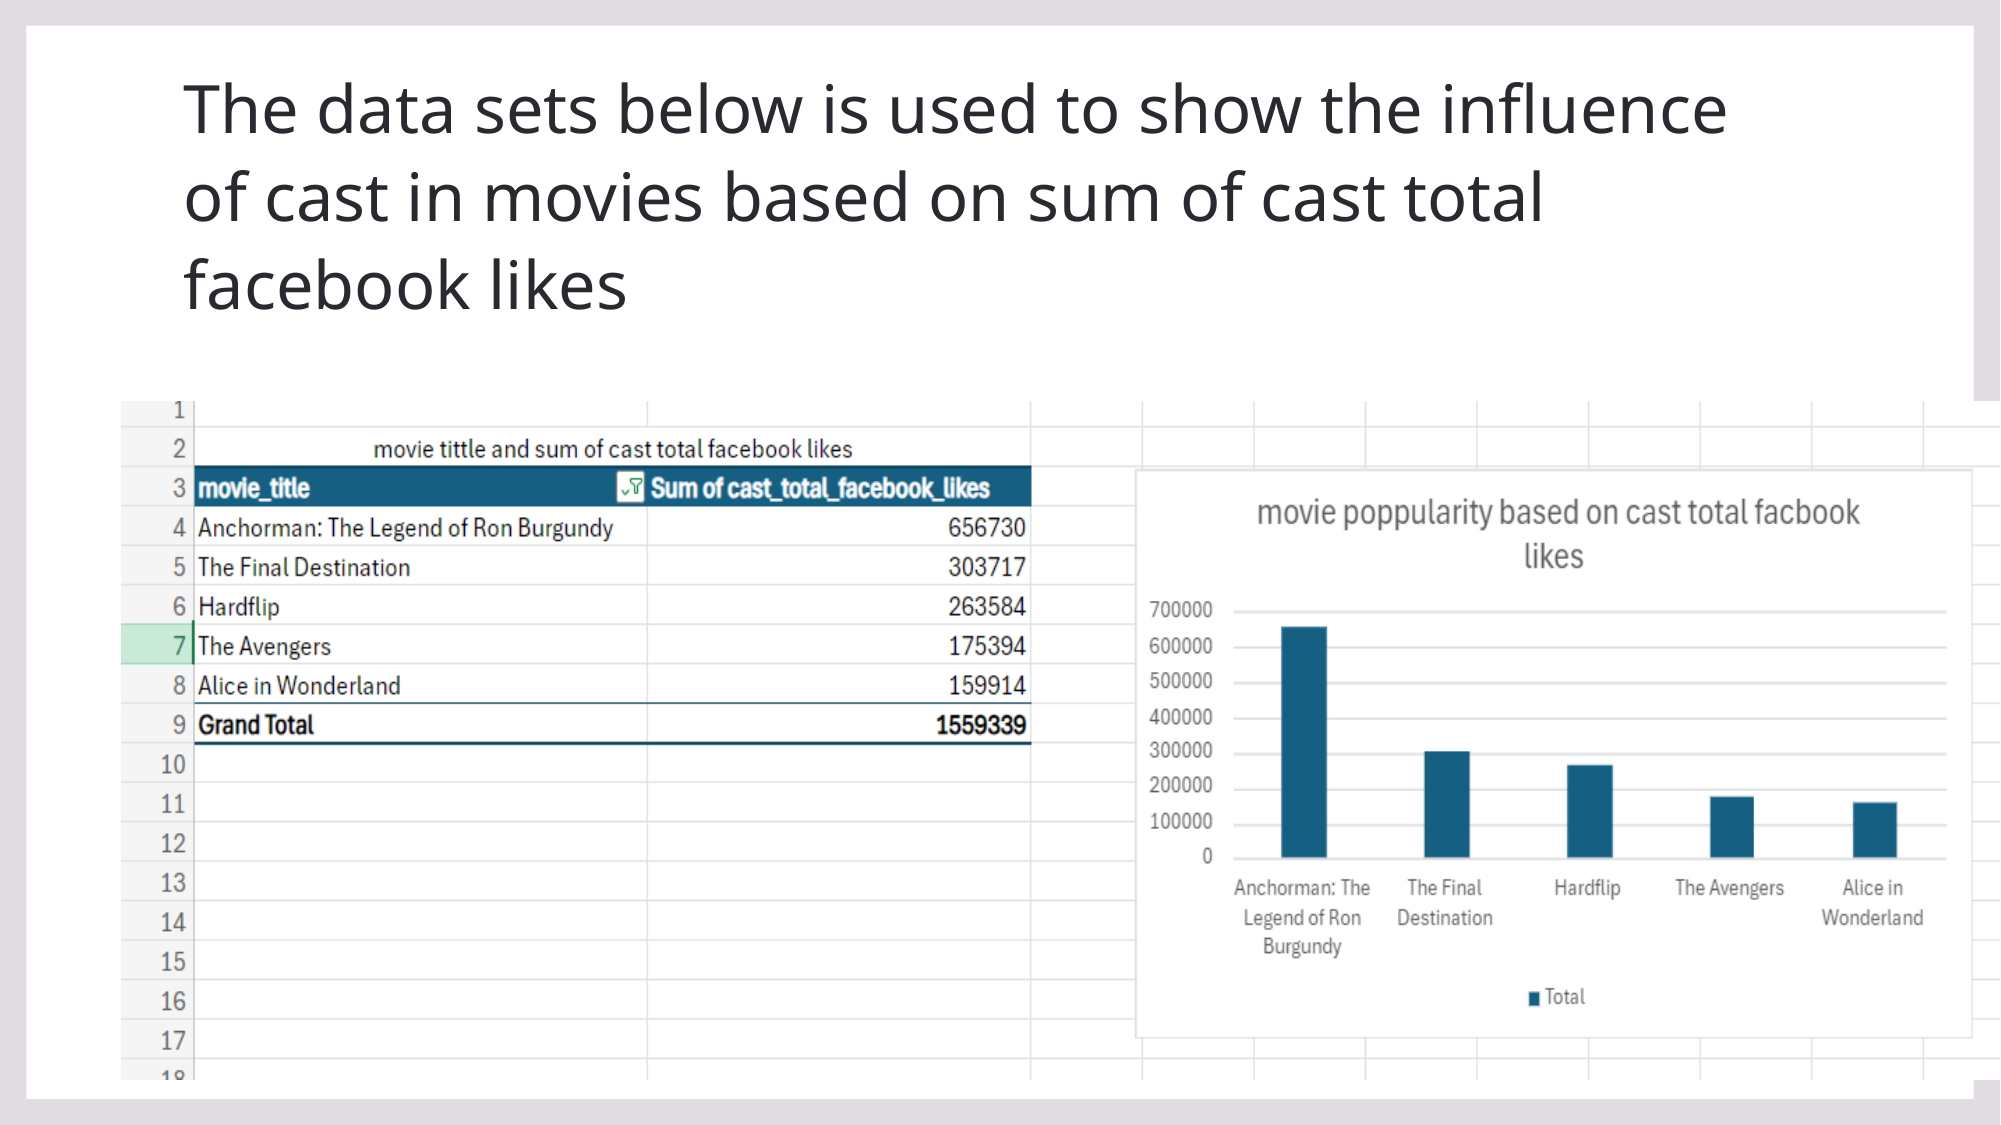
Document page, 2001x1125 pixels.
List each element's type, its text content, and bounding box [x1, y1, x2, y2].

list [121, 401, 2000, 1080]
title The data sets below is used to show the influence of cast in movies based on sum of cast total facebook likes [168, 118, 1832, 331]
